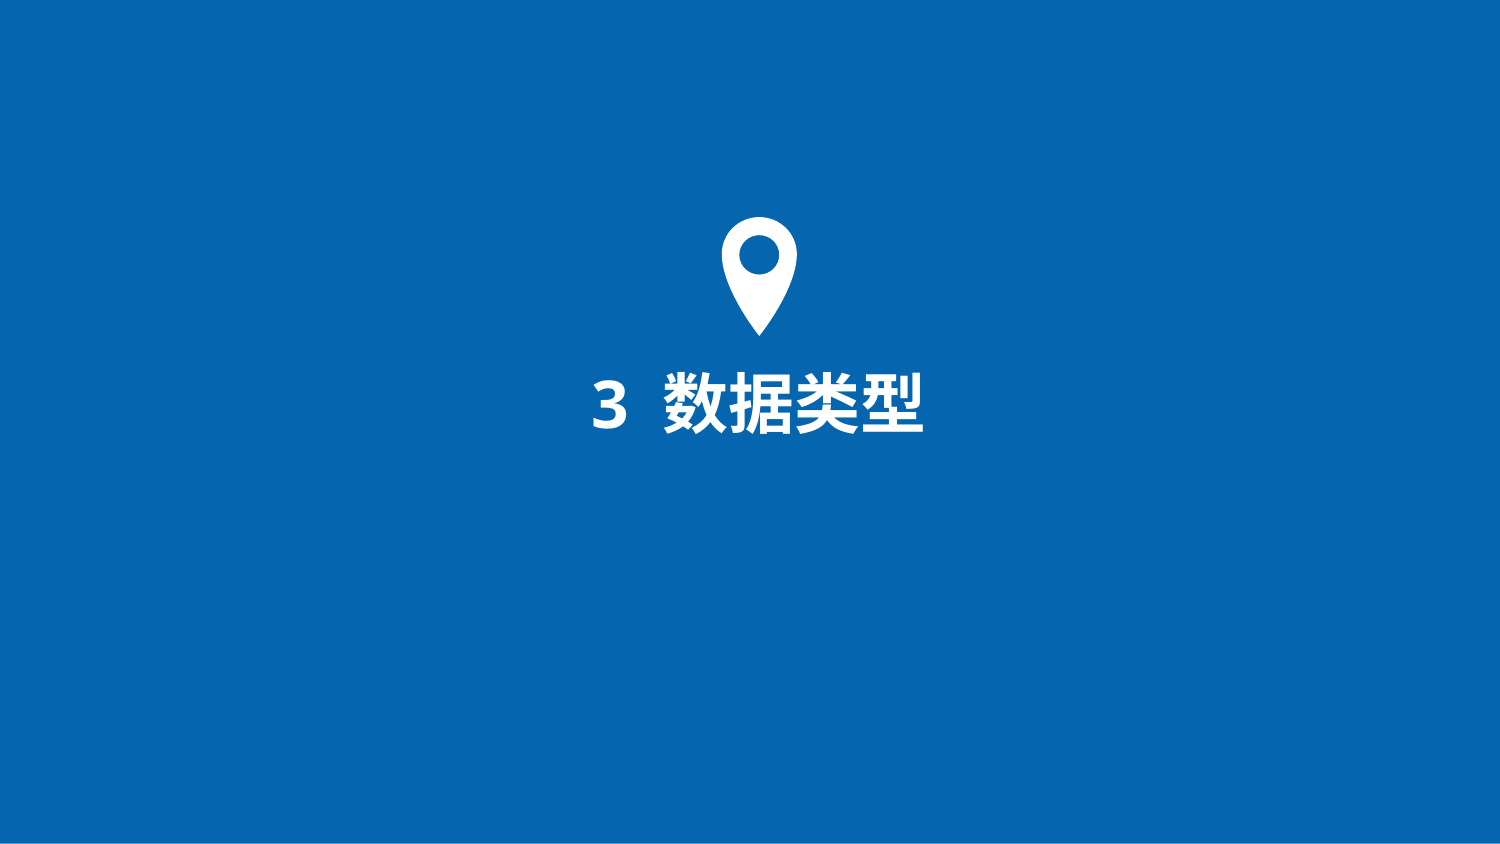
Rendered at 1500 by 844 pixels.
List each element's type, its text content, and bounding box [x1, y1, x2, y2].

text_box [721, 217, 797, 336]
text_box [0, 0, 1500, 844]
text_box 3 数据类型 [138, 384, 1381, 476]
